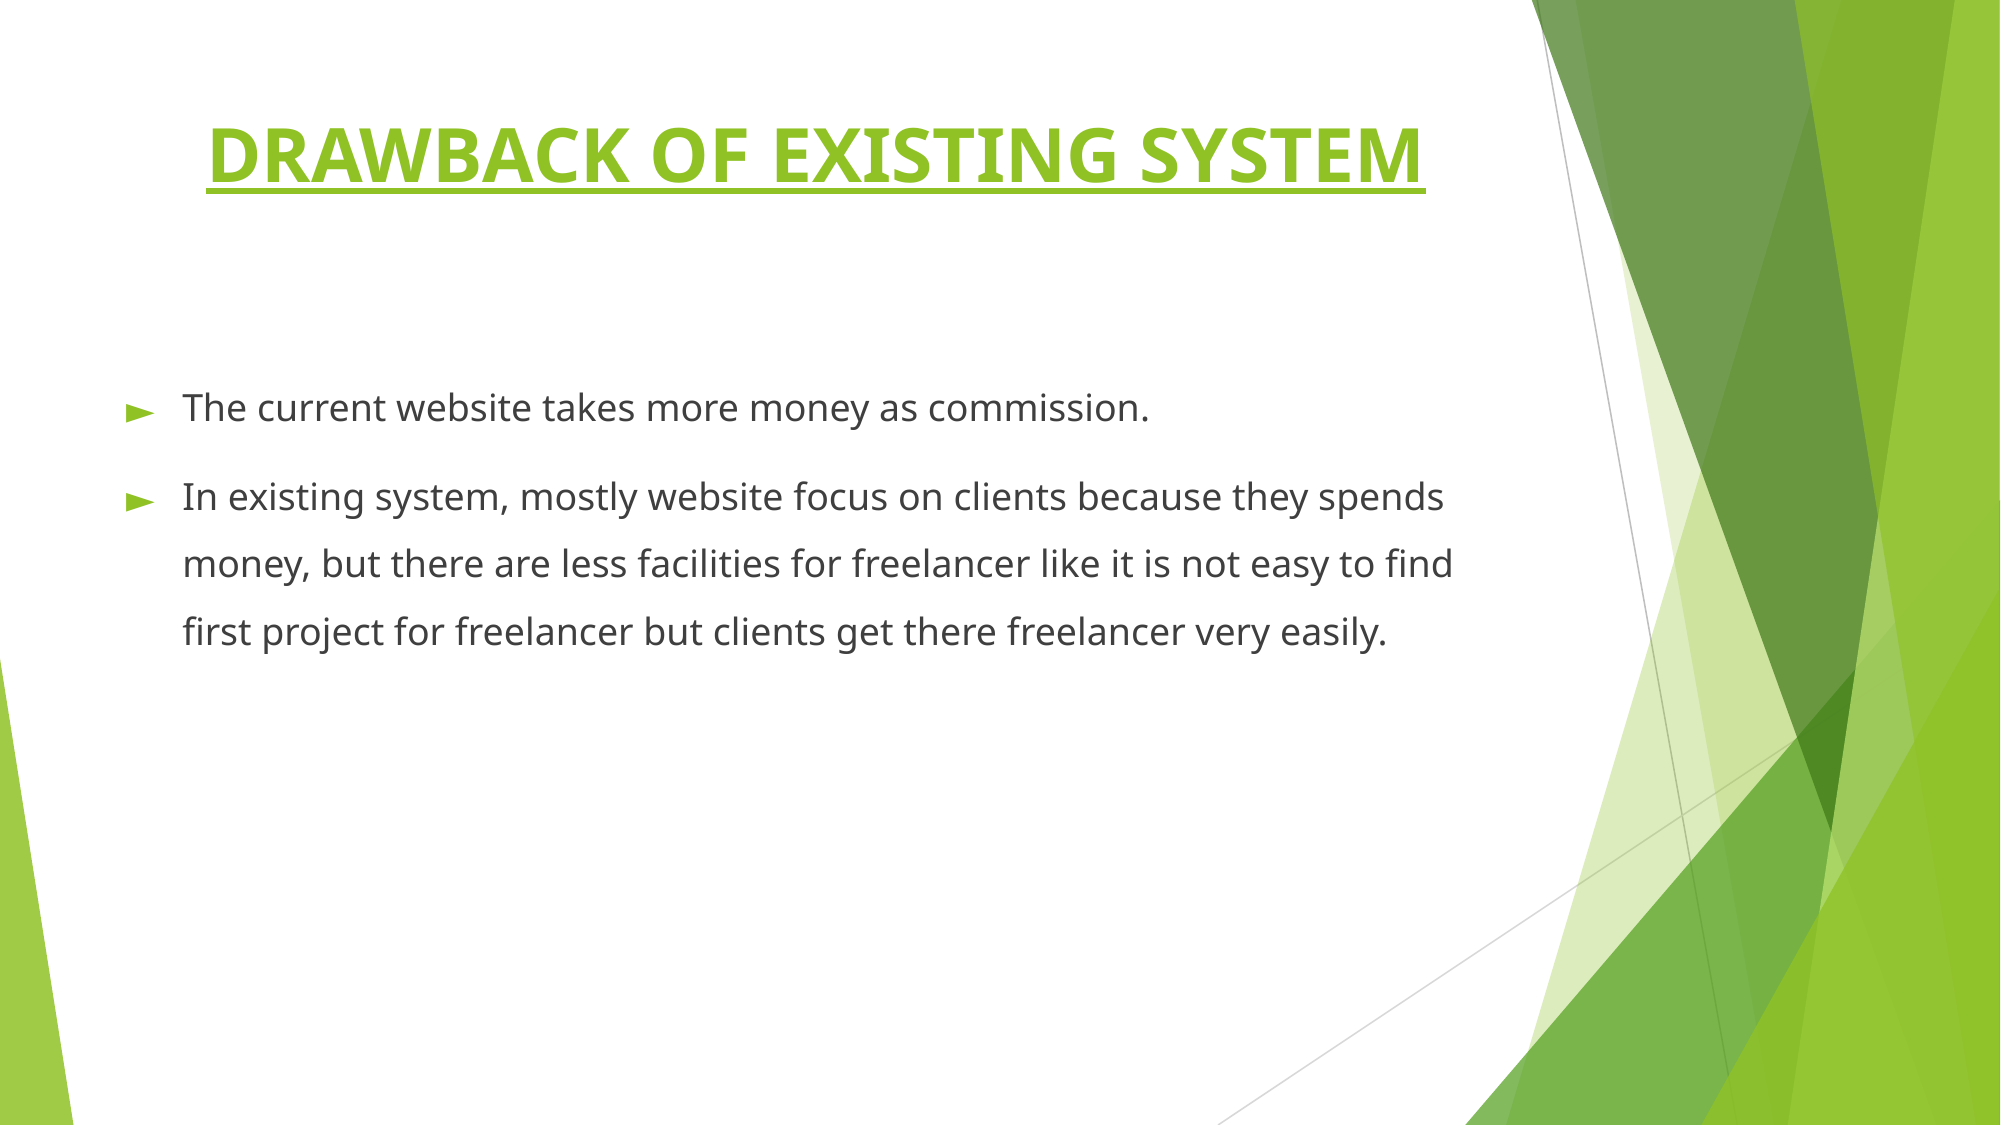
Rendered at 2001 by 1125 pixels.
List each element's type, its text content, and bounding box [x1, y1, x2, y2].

title DRAWBACK OF EXISTING SYSTEM [111, 99, 1522, 317]
list The current website takes more money as commission. In existing system, mostly website focus on clients because they spends money, but there are less facilities for freelancer like it is not easy to find first project for freelancer but clients get there freelancer very easily. [111, 354, 1522, 1032]
